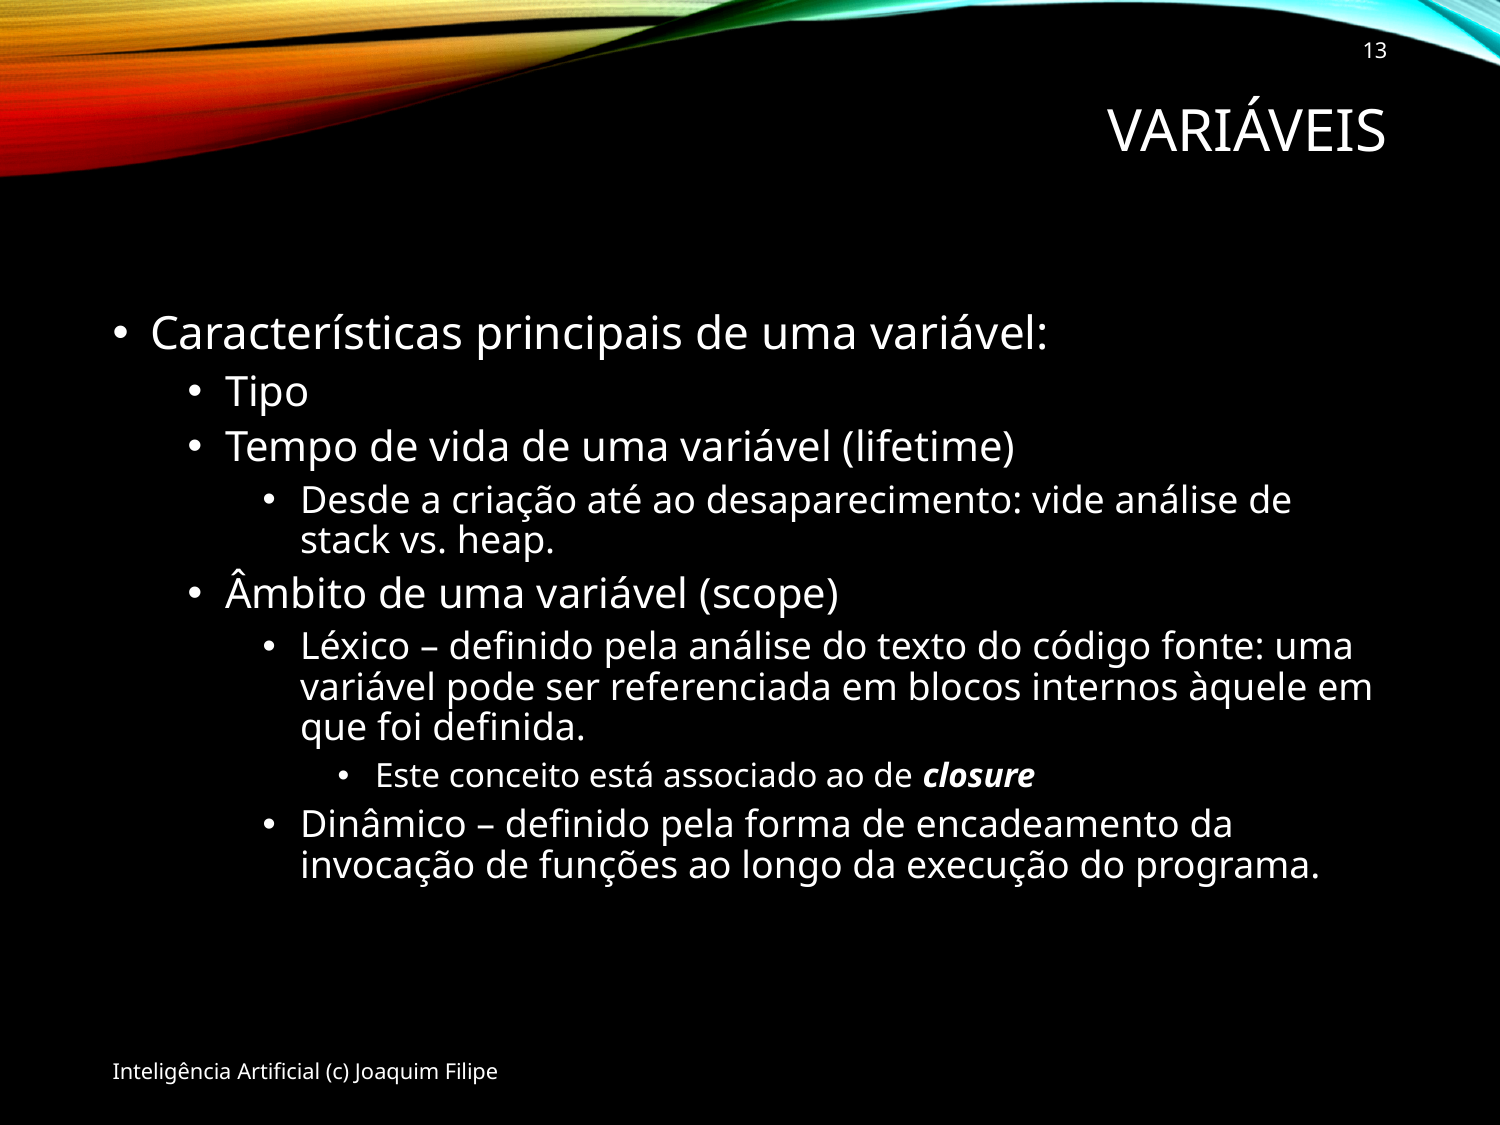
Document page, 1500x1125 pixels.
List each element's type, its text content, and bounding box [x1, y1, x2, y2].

title variáveis [277, 93, 1403, 244]
slide_number 13 [1078, 21, 1403, 82]
footer Inteligência Artificial (c) Joaquim Filipe [97, 1042, 1030, 1103]
list Características principais de uma variável: Tipo Tempo de vida de uma variável (lifetime) Desde a criação até ao desaparecimento: vide análise de stack vs. heap. Âmbito de uma variável (scope) Léxico – definido pela análise do texto do código fonte: uma variável pode ser referenciada em blocos internos àquele em que foi definida. Este conceito está associado ao de closure Dinâmico – definido pela forma de encadeamento da invocação de funções ao longo da execução do programa. [97, 302, 1403, 1028]
picture [0, 0, 1500, 178]
